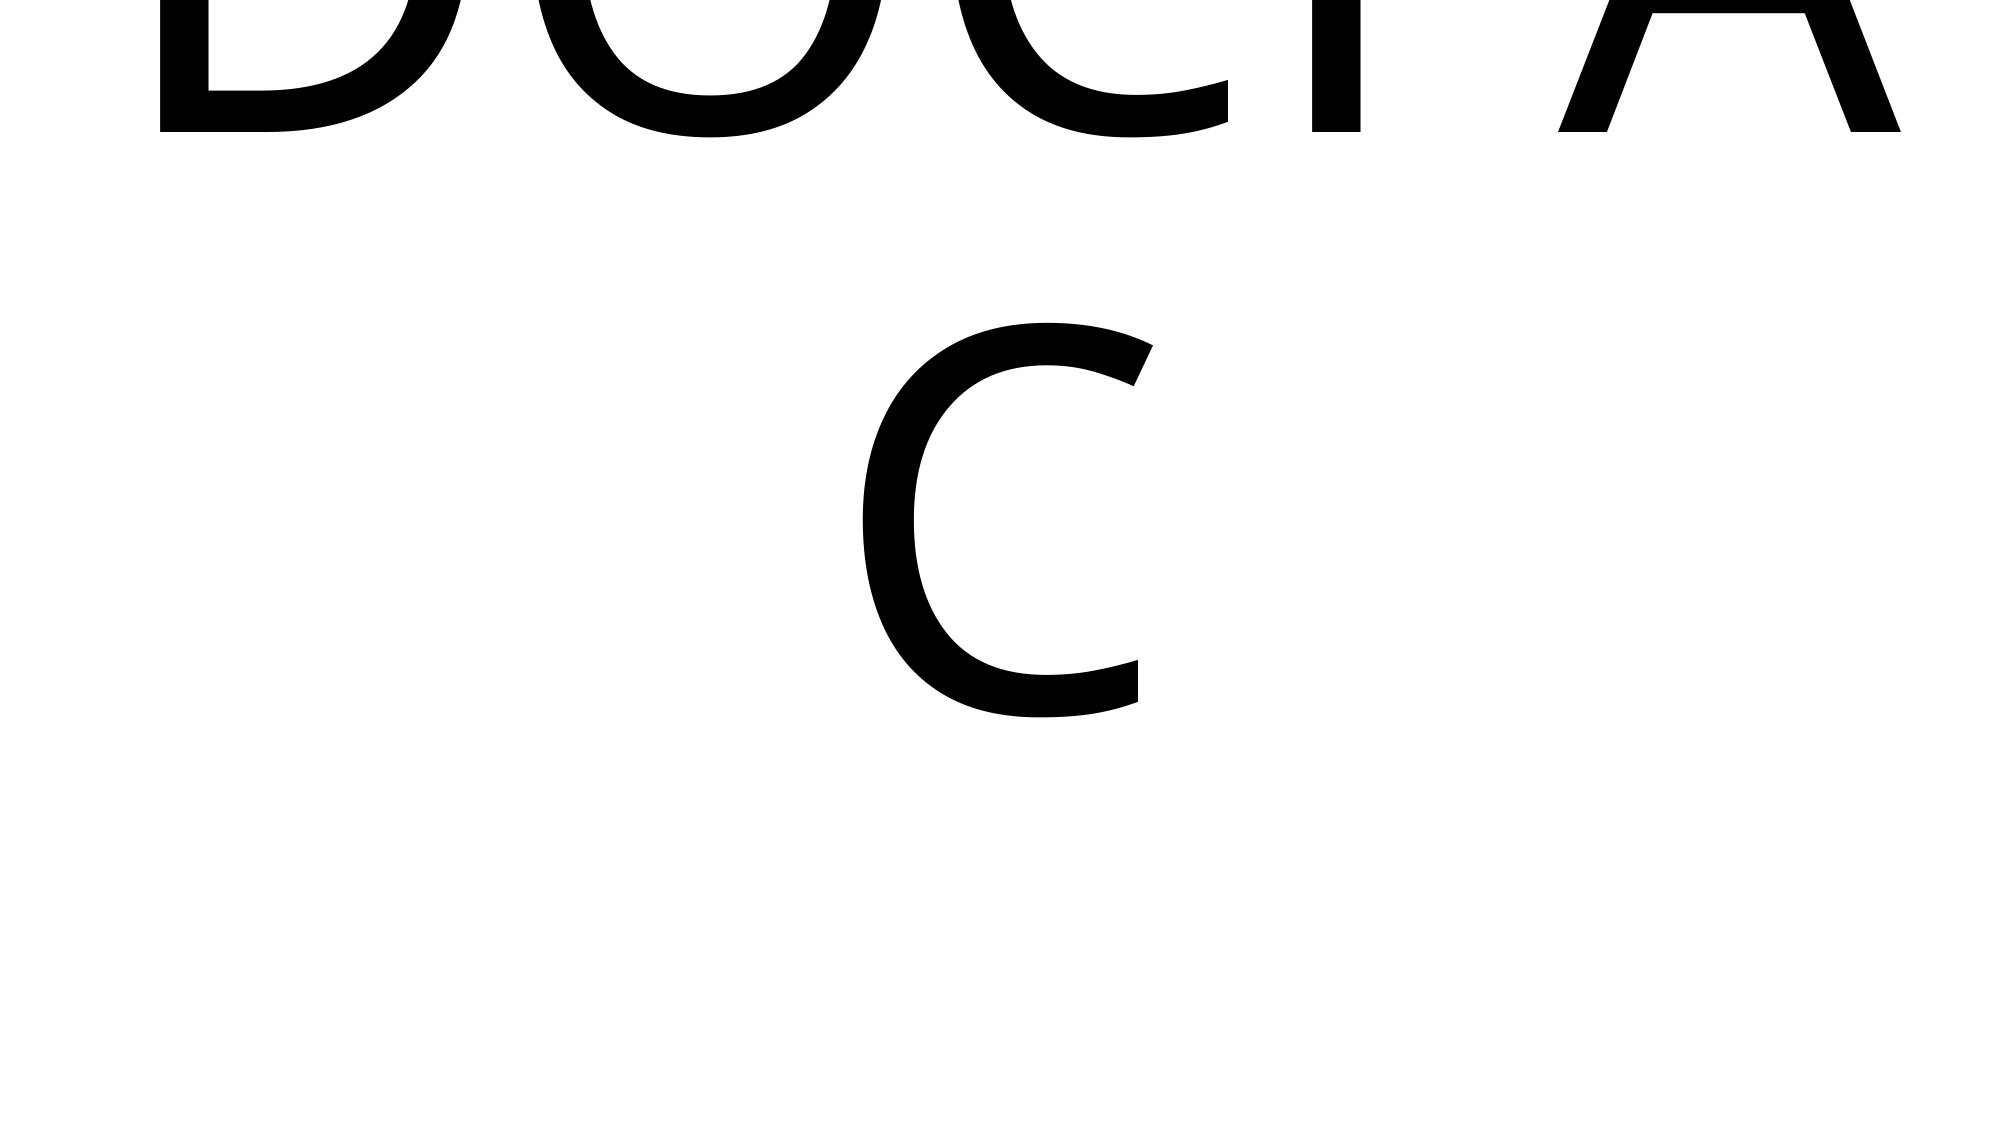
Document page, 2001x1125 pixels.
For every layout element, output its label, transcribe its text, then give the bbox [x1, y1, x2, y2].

title DOCPAC [0, 288, 2000, 837]
